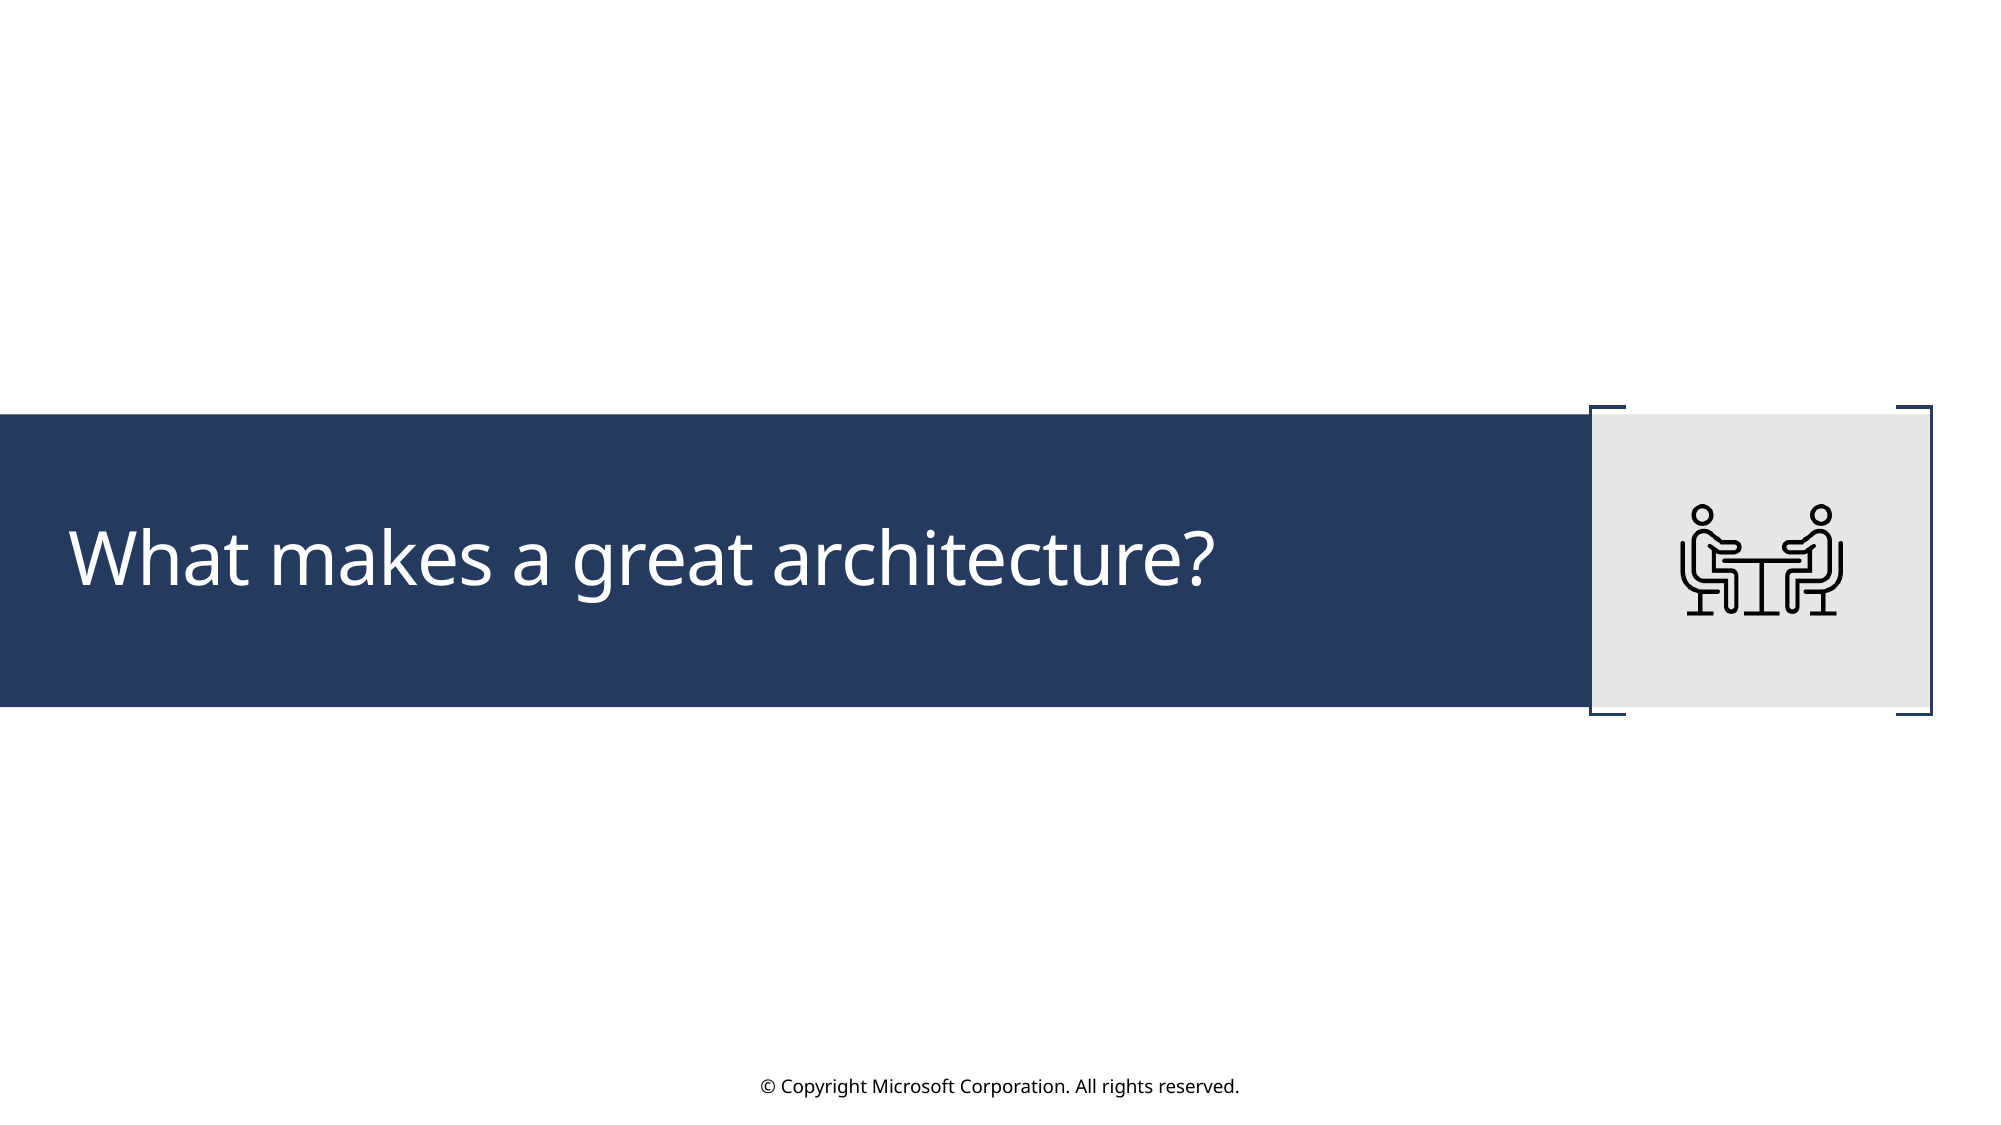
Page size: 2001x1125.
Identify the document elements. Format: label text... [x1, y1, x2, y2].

picture [1656, 455, 1867, 667]
title What makes a great architecture? [68, 414, 1577, 708]
